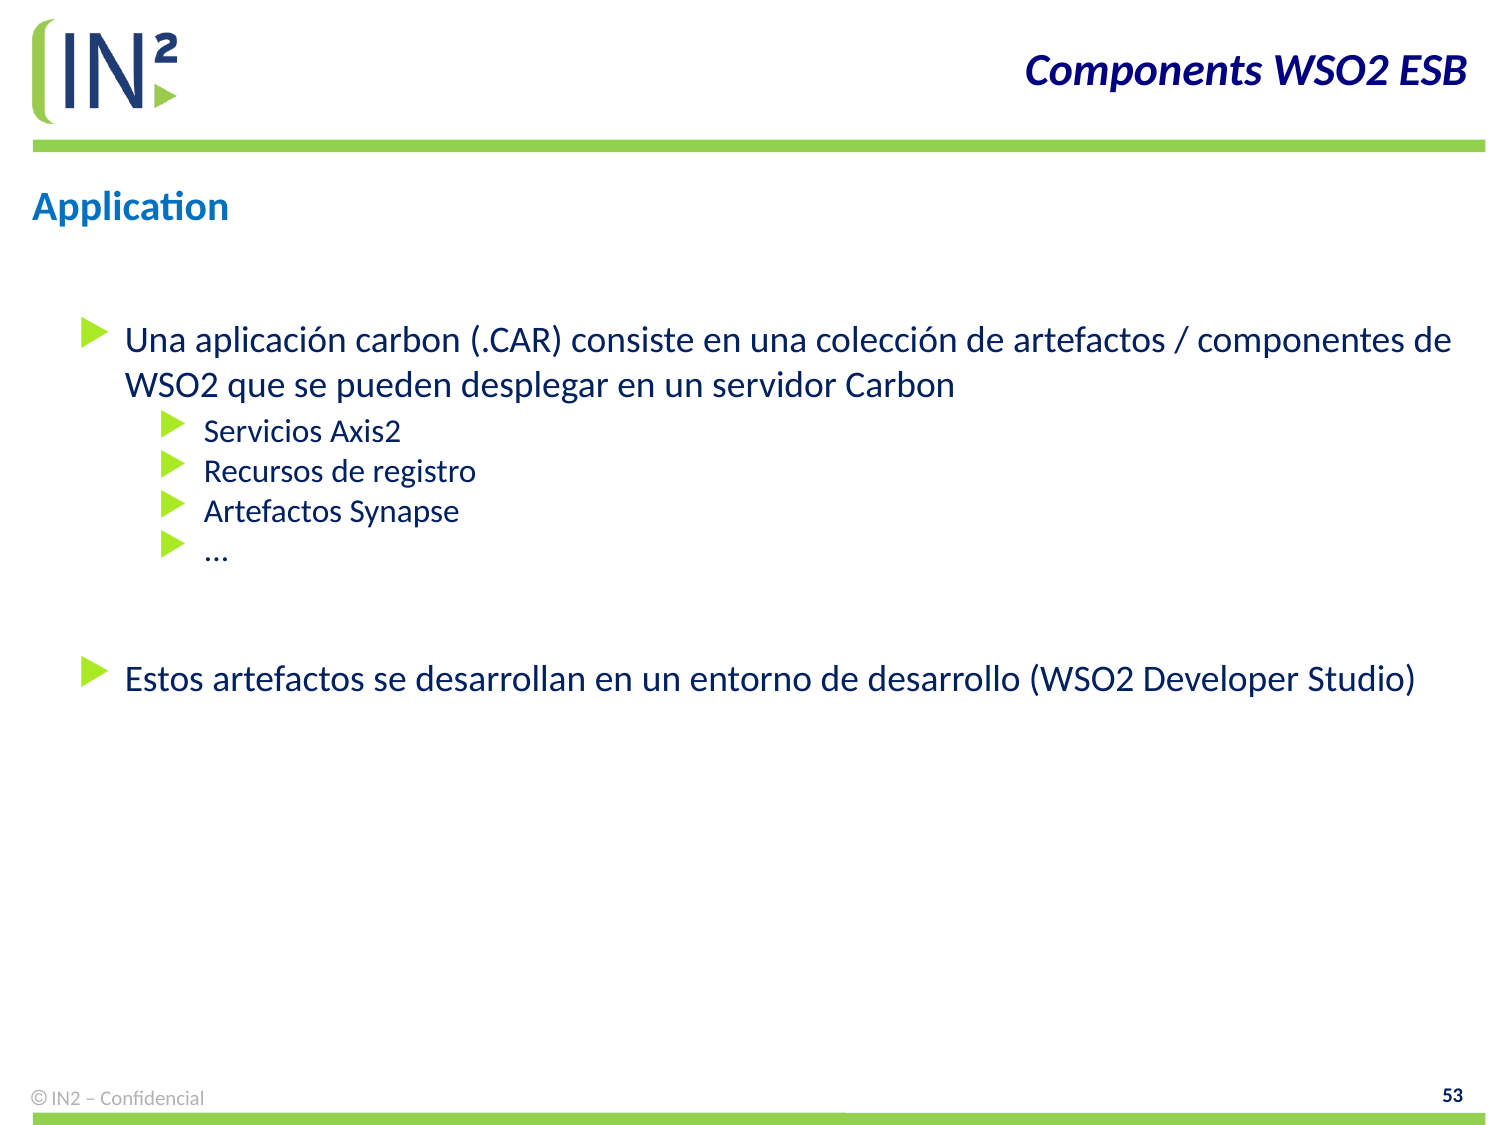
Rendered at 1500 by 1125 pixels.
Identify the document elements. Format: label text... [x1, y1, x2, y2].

list Application Una aplicación carbon (.CAR) consiste en una colección de artefactos / componentes de WSO2 que se pueden desplegar en un servidor Carbon Servicios Axis2 Recursos de registro Artefactos Synapse ... Estos artefactos se desarrollan en un entorno de desarrollo (WSO2 Developer Studio) [17, 171, 1479, 1049]
title Components WSO2 ESB [533, 31, 1483, 114]
picture [32, 19, 177, 124]
